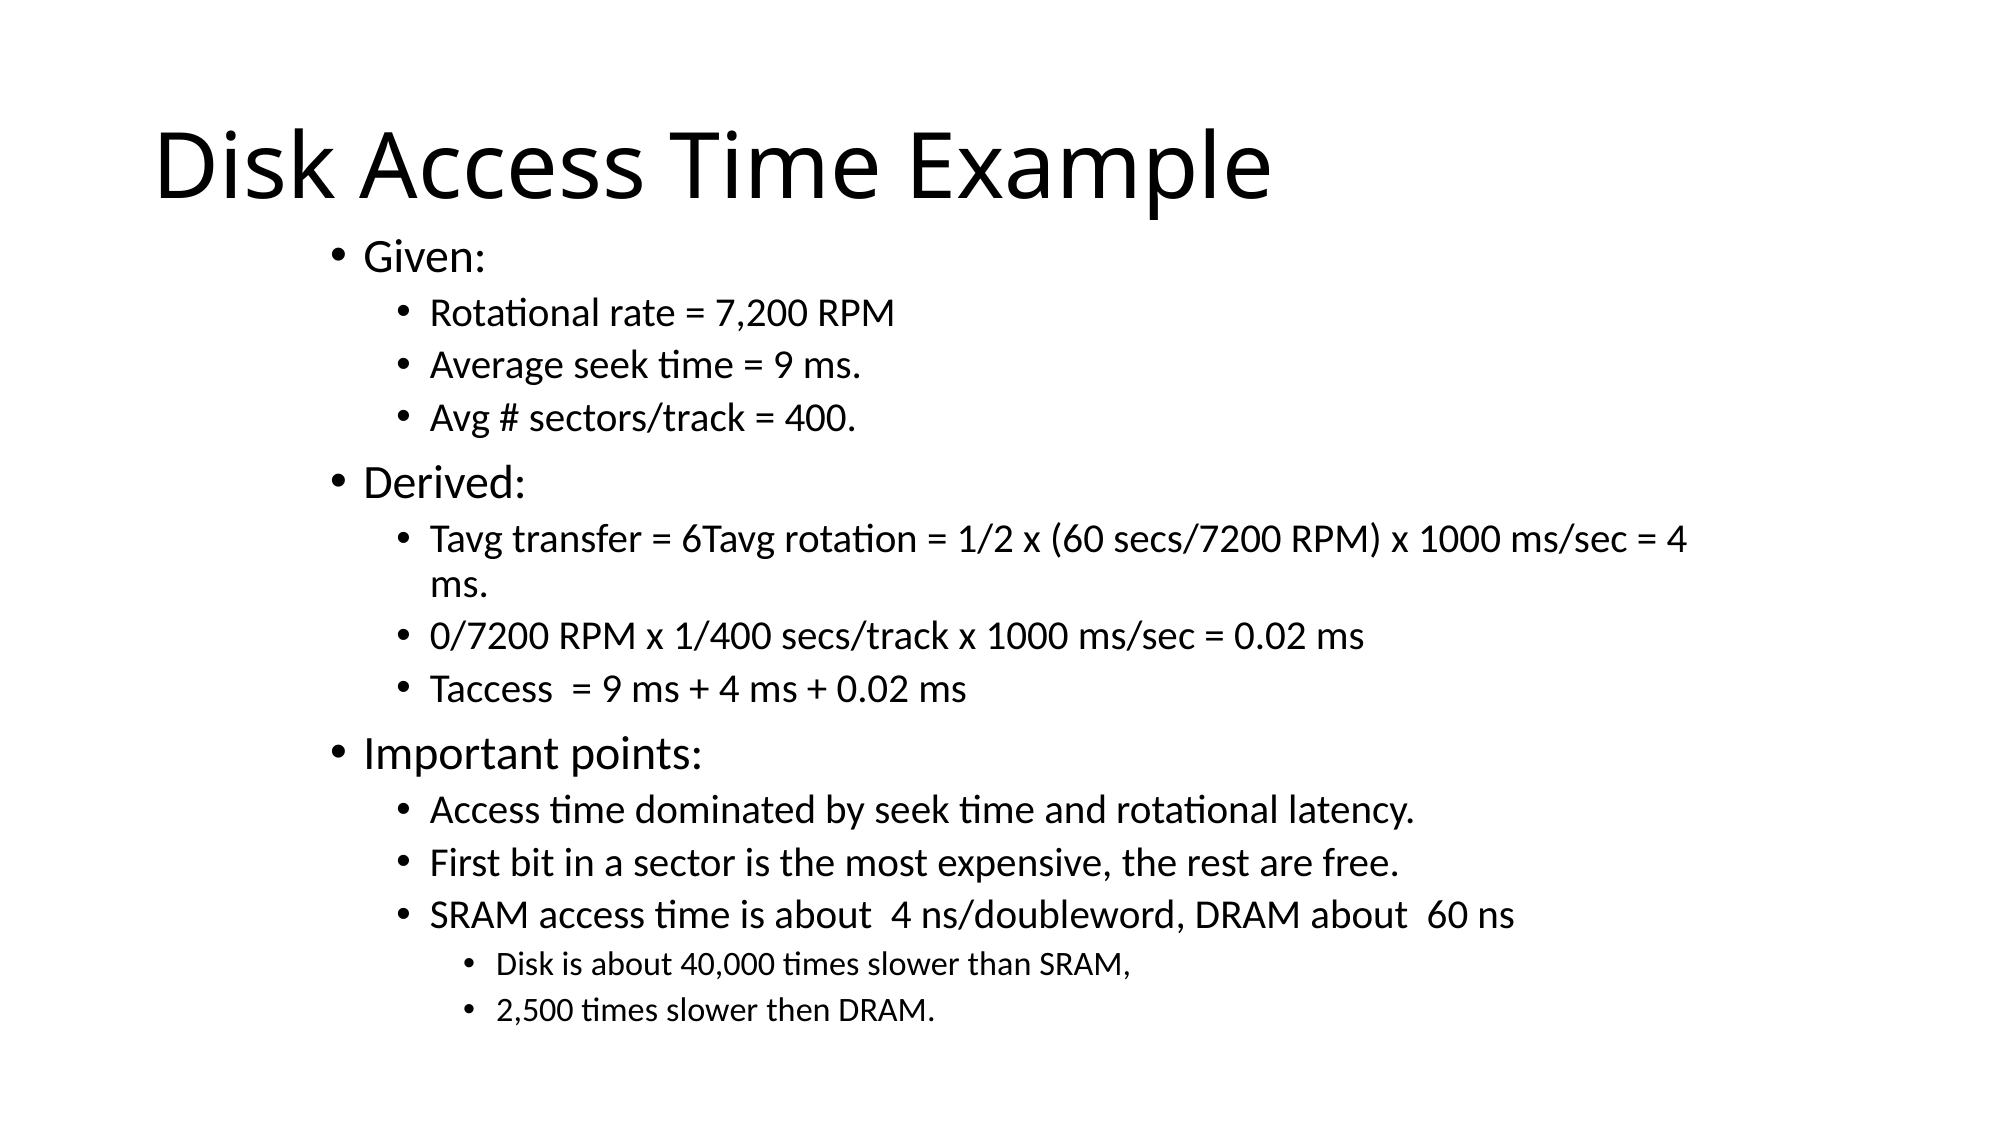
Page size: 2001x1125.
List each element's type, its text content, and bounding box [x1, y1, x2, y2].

title Disk Access Time Example [137, 59, 1863, 278]
list Given: Rotational rate = 7,200 RPM Average seek time = 9 ms. Avg # sectors/track = 400. Derived: Tavg transfer = 6Tavg rotation = 1/2 x (60 secs/7200 RPM) x 1000 ms/sec = 4 ms. 0/7200 RPM x 1/400 secs/track x 1000 ms/sec = 0.02 ms Taccess = 9 ms + 4 ms + 0.02 ms Important points: Access time dominated by seek time and rotational latency. First bit in a sector is the most expensive, the rest are free. SRAM access time is about 4 ns/doubleword, DRAM about 60 ns Disk is about 40,000 times slower than SRAM, 2,500 times slower then DRAM. [315, 223, 1750, 1040]
